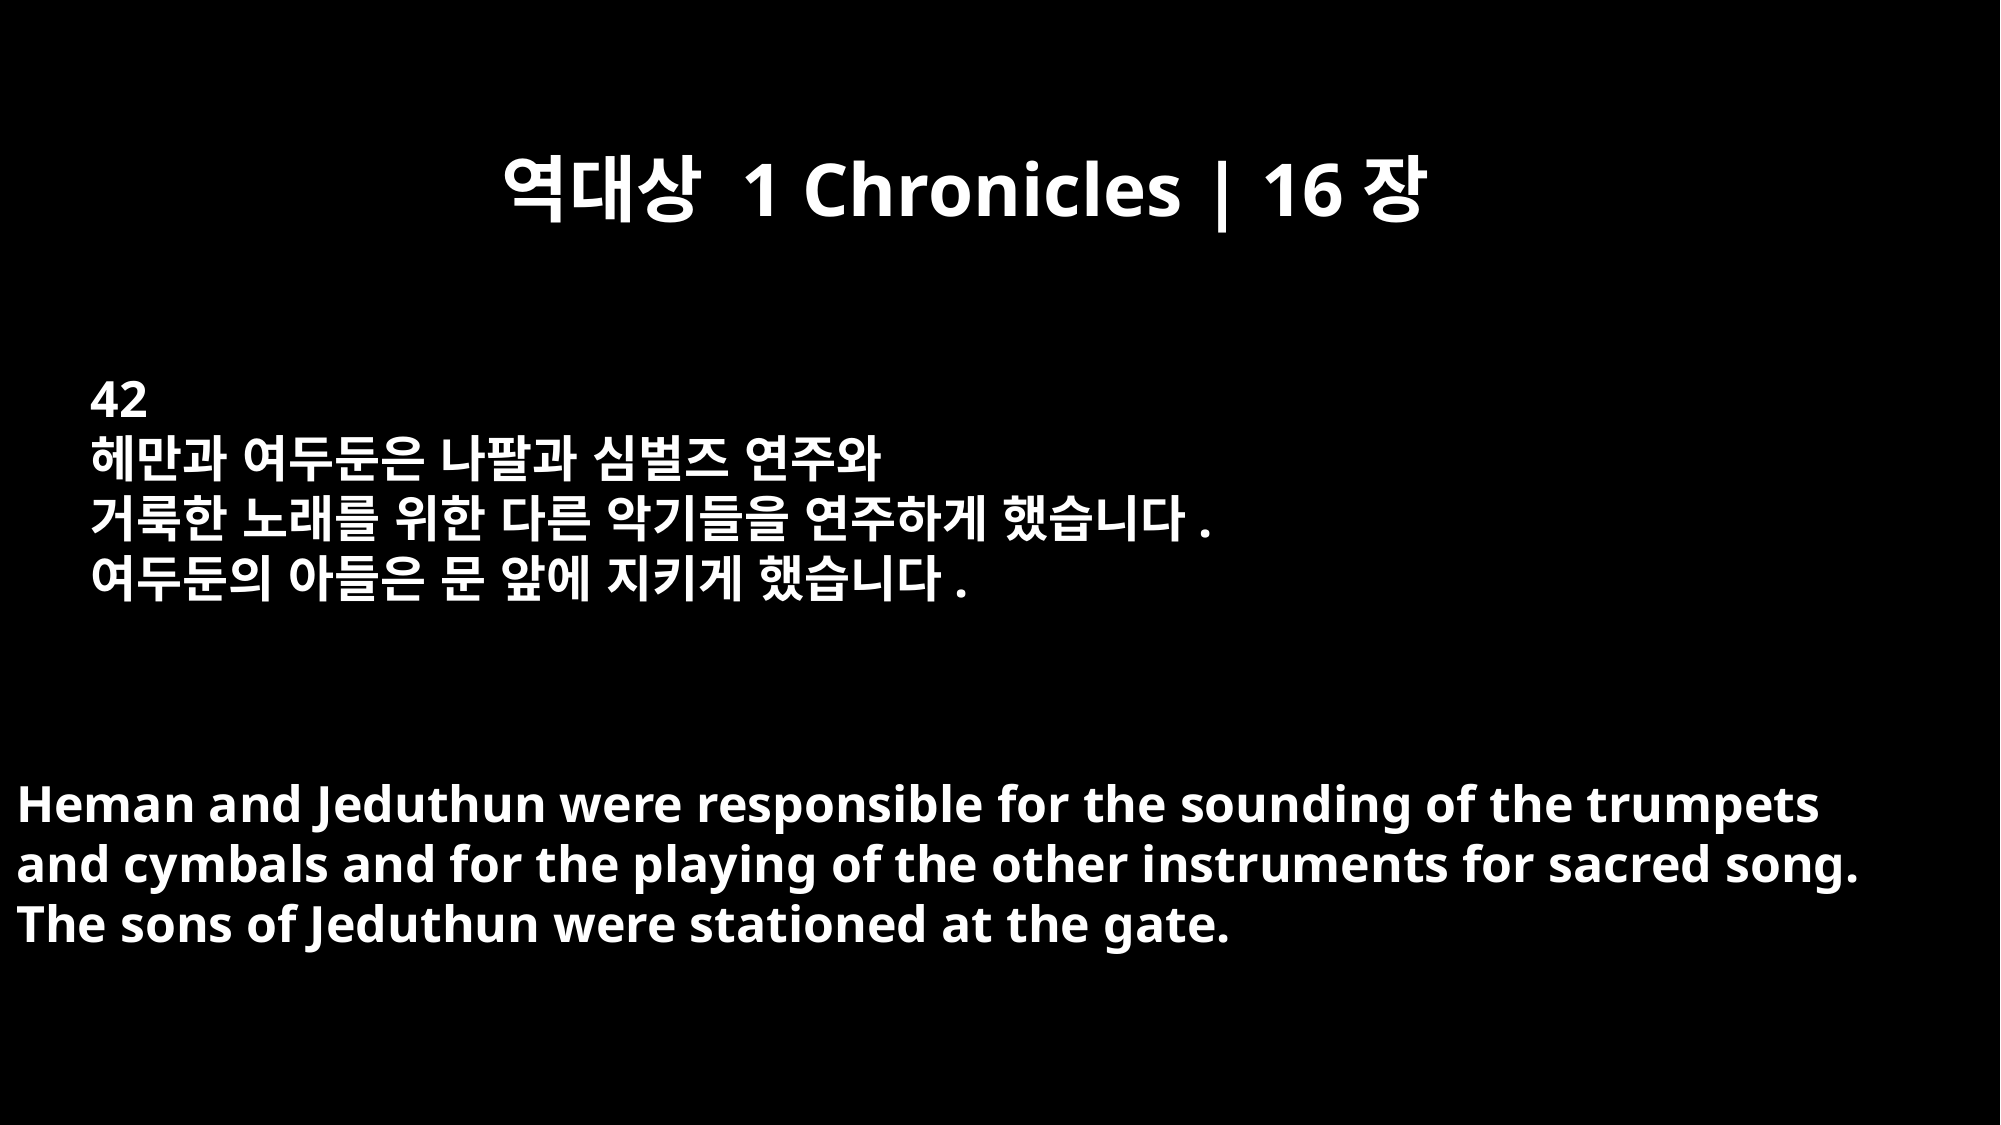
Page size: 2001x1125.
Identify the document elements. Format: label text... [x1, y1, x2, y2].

text_box Heman and Jeduthun were responsible for the sounding of the trumpets and cymbals and for the playing of the other instruments for sacred song. The sons of Jeduthun were stationed at the gate. [1, 764, 1876, 960]
text_box 42 헤만과 여두둔은 나팔과 심벌즈 연주와 거룩한 노래를 위한 다른 악기들을 연주하게 했습니다. 여두둔의 아들은 문 앞에 지키게 했습니다. [76, 359, 1228, 615]
text_box 역대상 1 Chronicles | 16장 [487, 136, 1445, 239]
